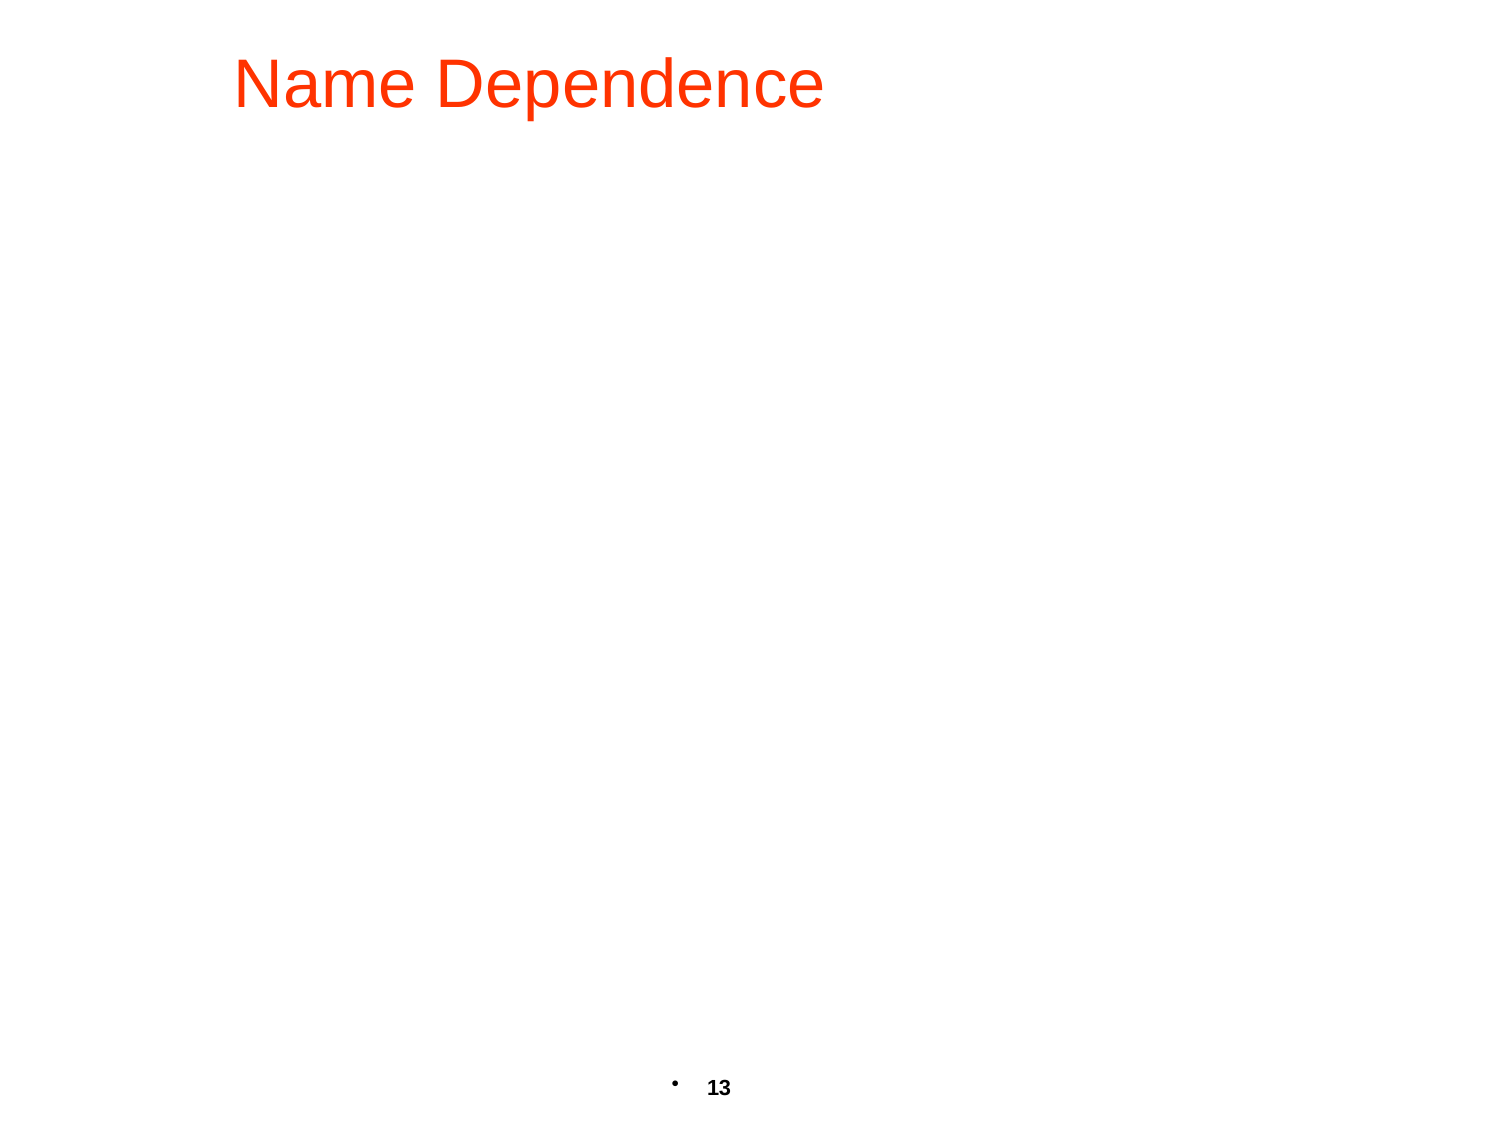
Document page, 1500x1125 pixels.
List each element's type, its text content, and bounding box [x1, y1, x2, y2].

title Name Dependence [218, 0, 1459, 161]
